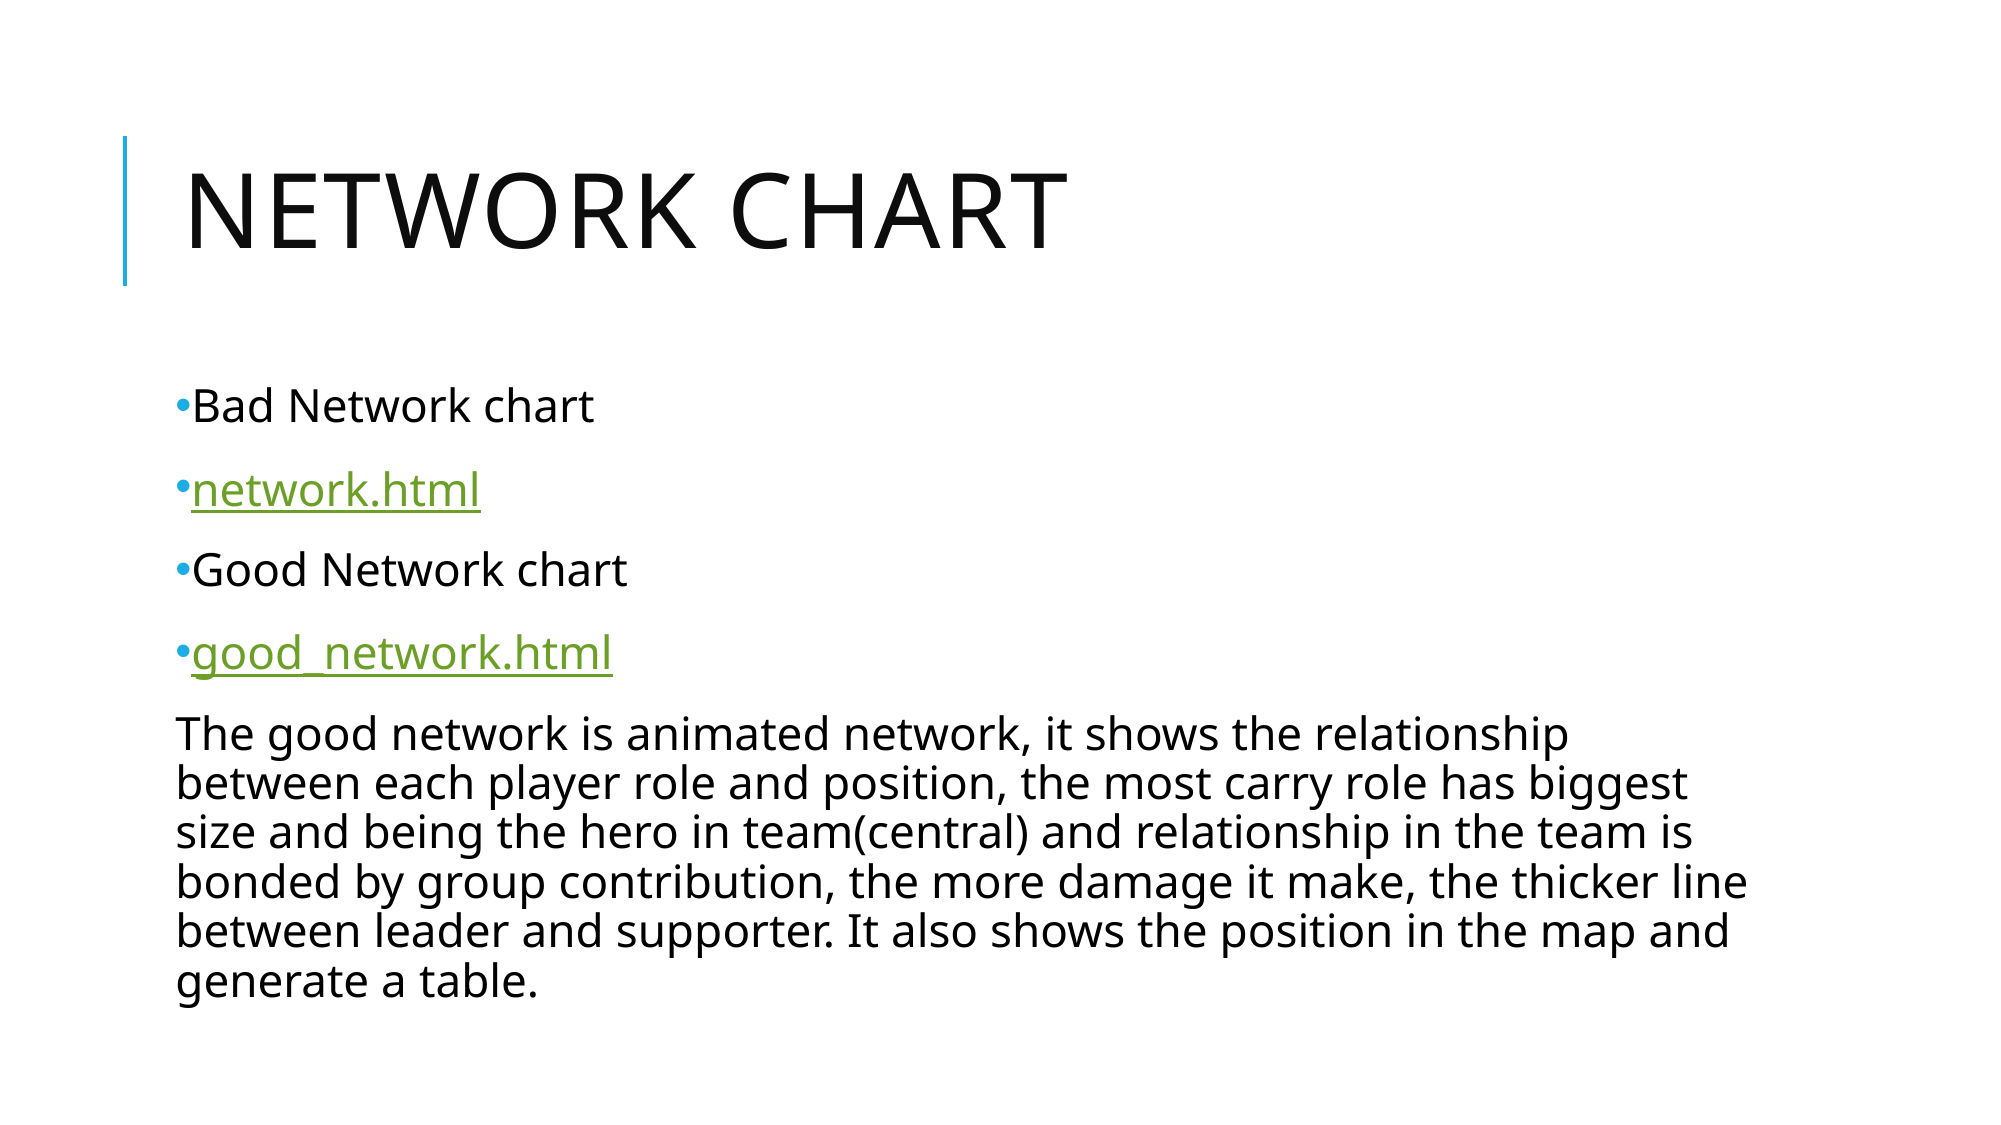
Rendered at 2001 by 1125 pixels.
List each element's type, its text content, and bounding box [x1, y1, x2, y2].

title Network chart [168, 96, 1763, 342]
list Bad Network chart network.html Good Network chart good_network.html The good network is animated network, it shows the relationship between each player role and position, the most carry role has biggest size and being the hero in team(central) and relationship in the team is bonded by group contribution, the more damage it make, the thicker line between leader and supporter. It also shows the position in the map and generate a table. [168, 375, 1763, 1035]
